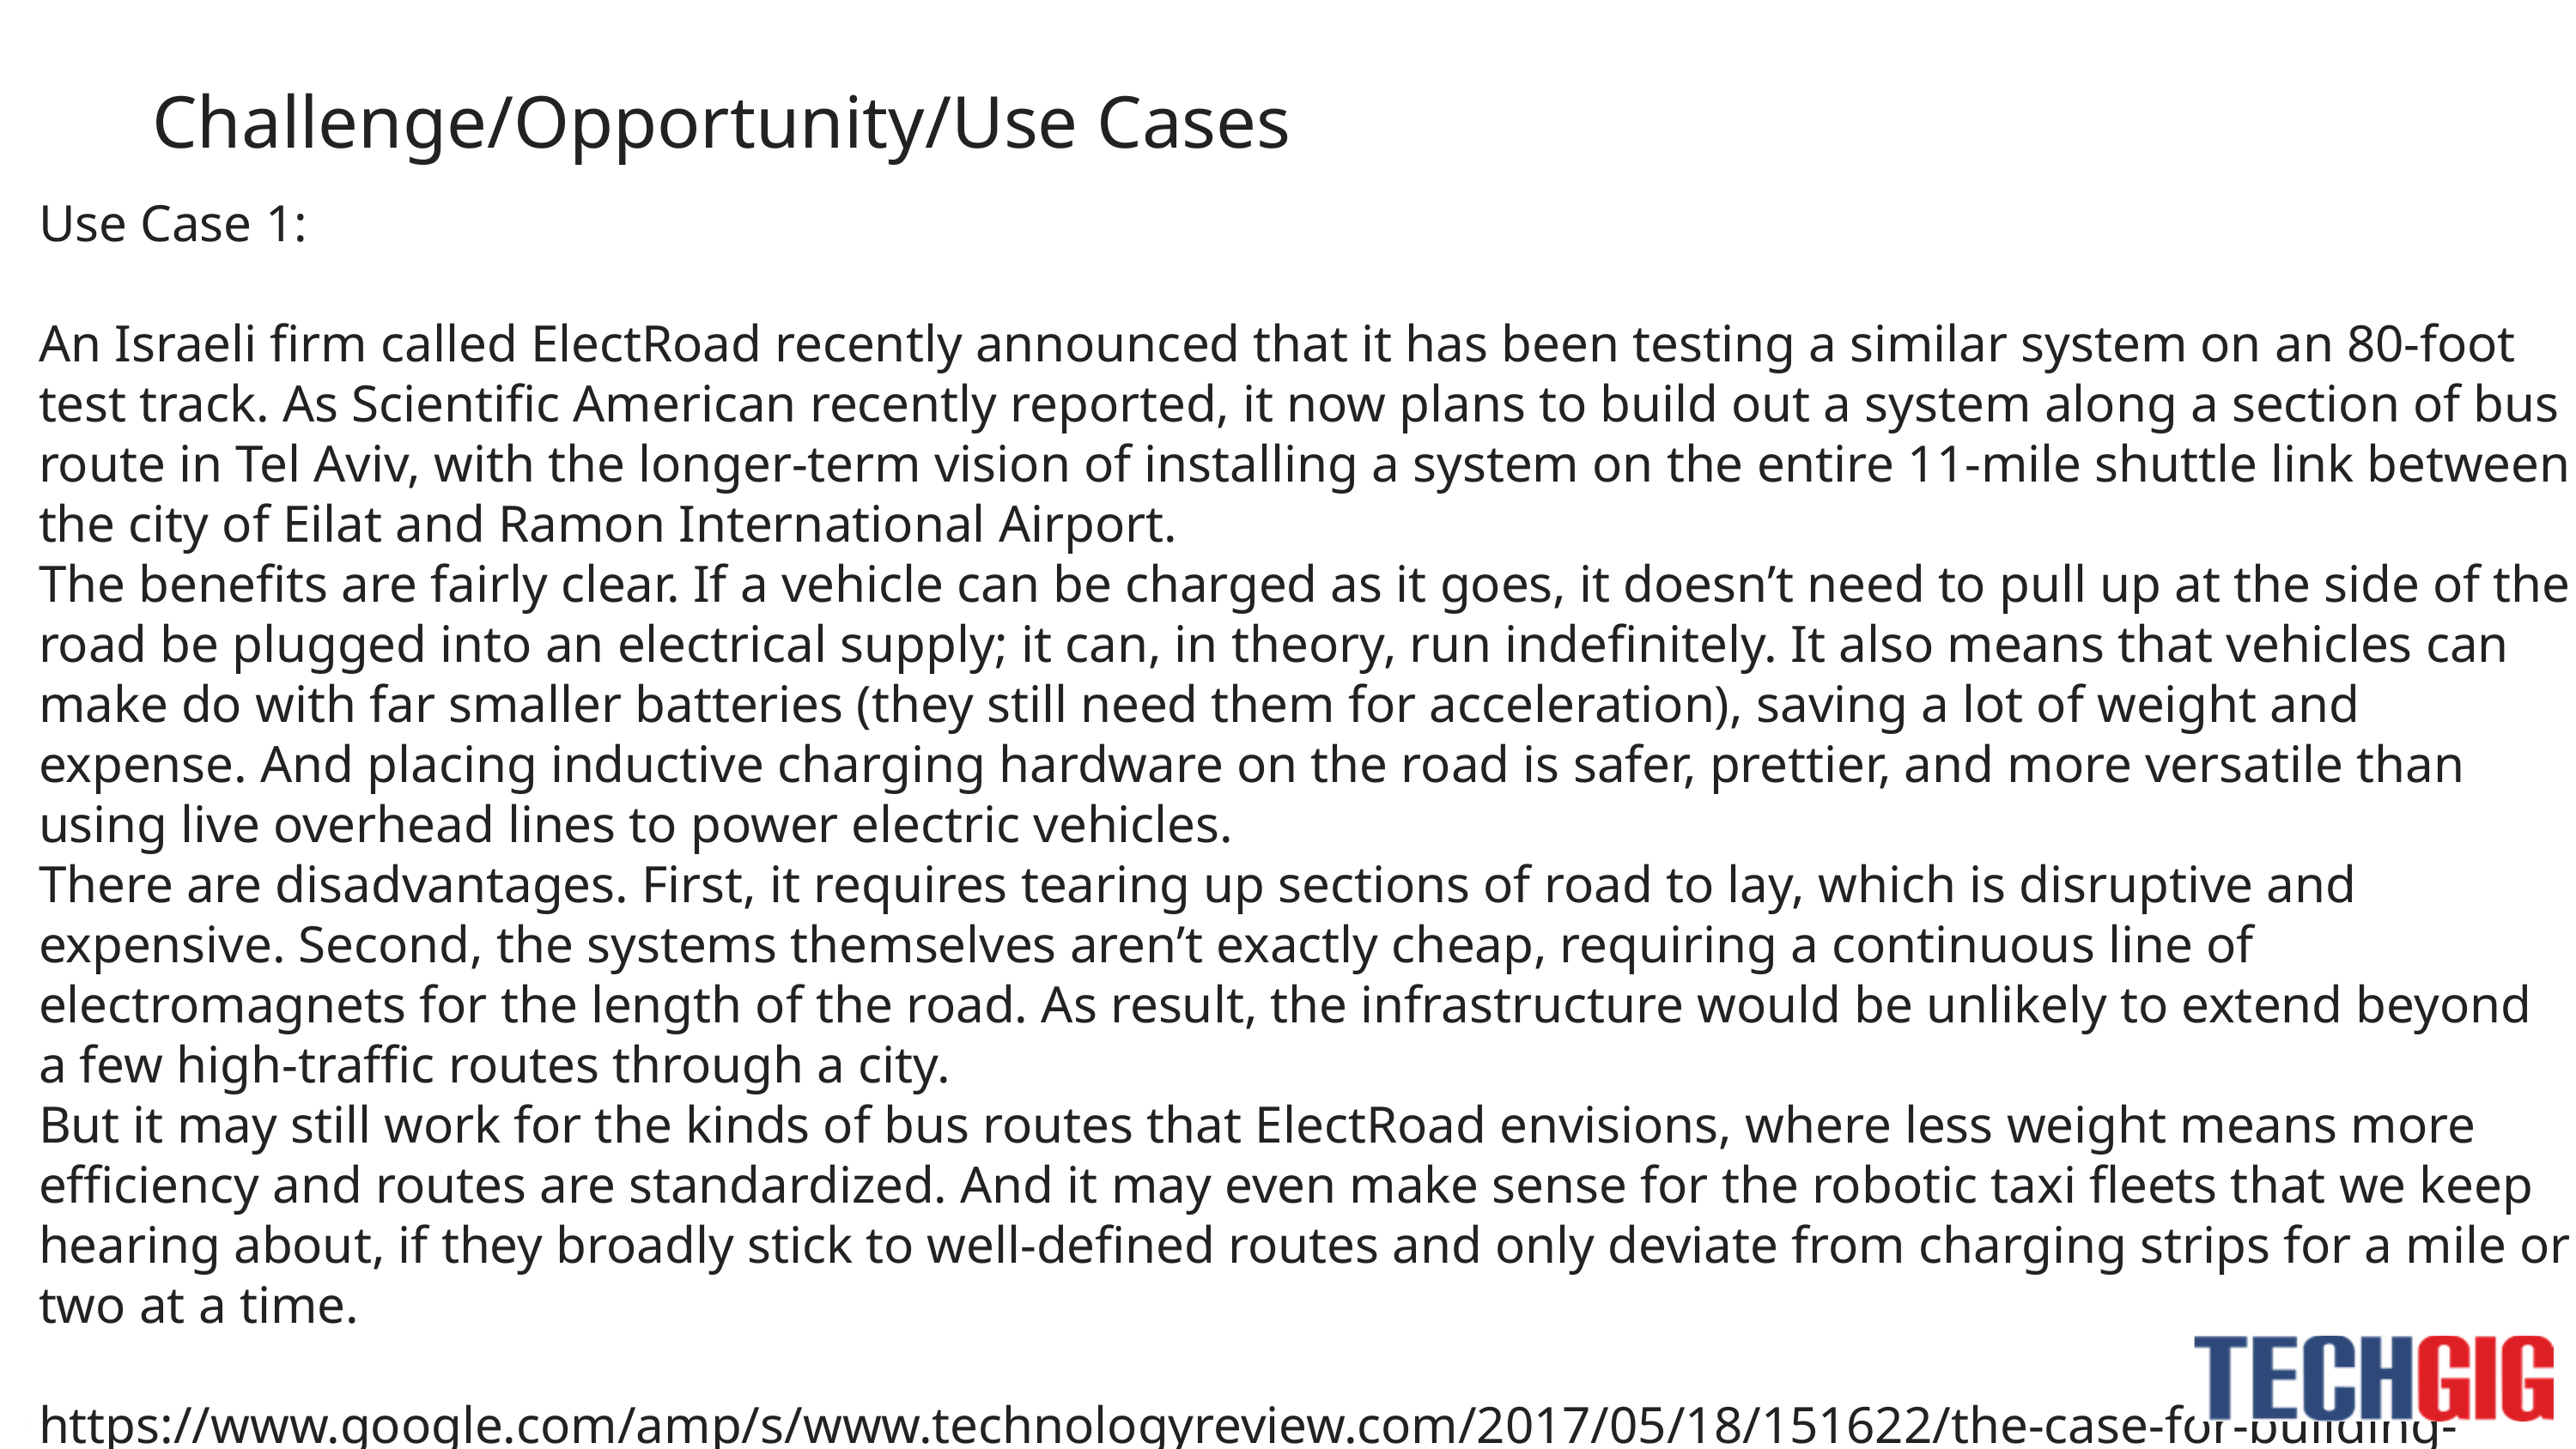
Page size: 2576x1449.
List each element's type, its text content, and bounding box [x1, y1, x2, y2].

text_box Use Case 1: An Israeli firm called ElectRoad recently announced that it has been testing a similar system on an 80-foot test track. As Scientific American recently reported, it now plans to build out a system along a section of bus route in Tel Aviv, with the longer-term vision of installing a system on the entire 11-mile shuttle link between the city of Eilat and Ramon International Airport. The benefits are fairly clear. If a vehicle can be charged as it goes, it doesn’t need to pull up at the side of the road be plugged into an electrical supply; it can, in theory, run indefinitely. It also means that vehicles can make do with far smaller batteries (they still need them for acceleration), saving a lot of weight and expense. And placing inductive charging hardware on the road is safer, prettier, and more versatile than using live overhead lines to power electric vehicles. There are disadvantages. First, it requires tearing up sections of road to lay, which is disruptive and expensive. Second, the systems themselves aren’t exactly cheap, requiring a continuous line of electromagnets for the length of the road. As result, the infrastructure would be unlikely to extend beyond a few high-traffic routes through a city. But it may still work for the kinds of bus routes that ElectRoad envisions, where less weight means more efficiency and routes are standardized. And it may even make sense for the robotic taxi fleets that we keep hearing about, if they broadly stick to well-defined routes and only deviate from charging strips for a mile or two at a time. https://www.google.com/amp/s/www.technologyreview.com/2017/05/18/151622/the-case-for-building-roads-that-can-charge-electric-cars-on-the-go/amp/ [39, 191, 2573, 1449]
picture [2194, 1336, 2555, 1422]
picture [15, 1404, 283, 1437]
text_box Challenge/Opportunity/Use Cases [152, 76, 2459, 162]
